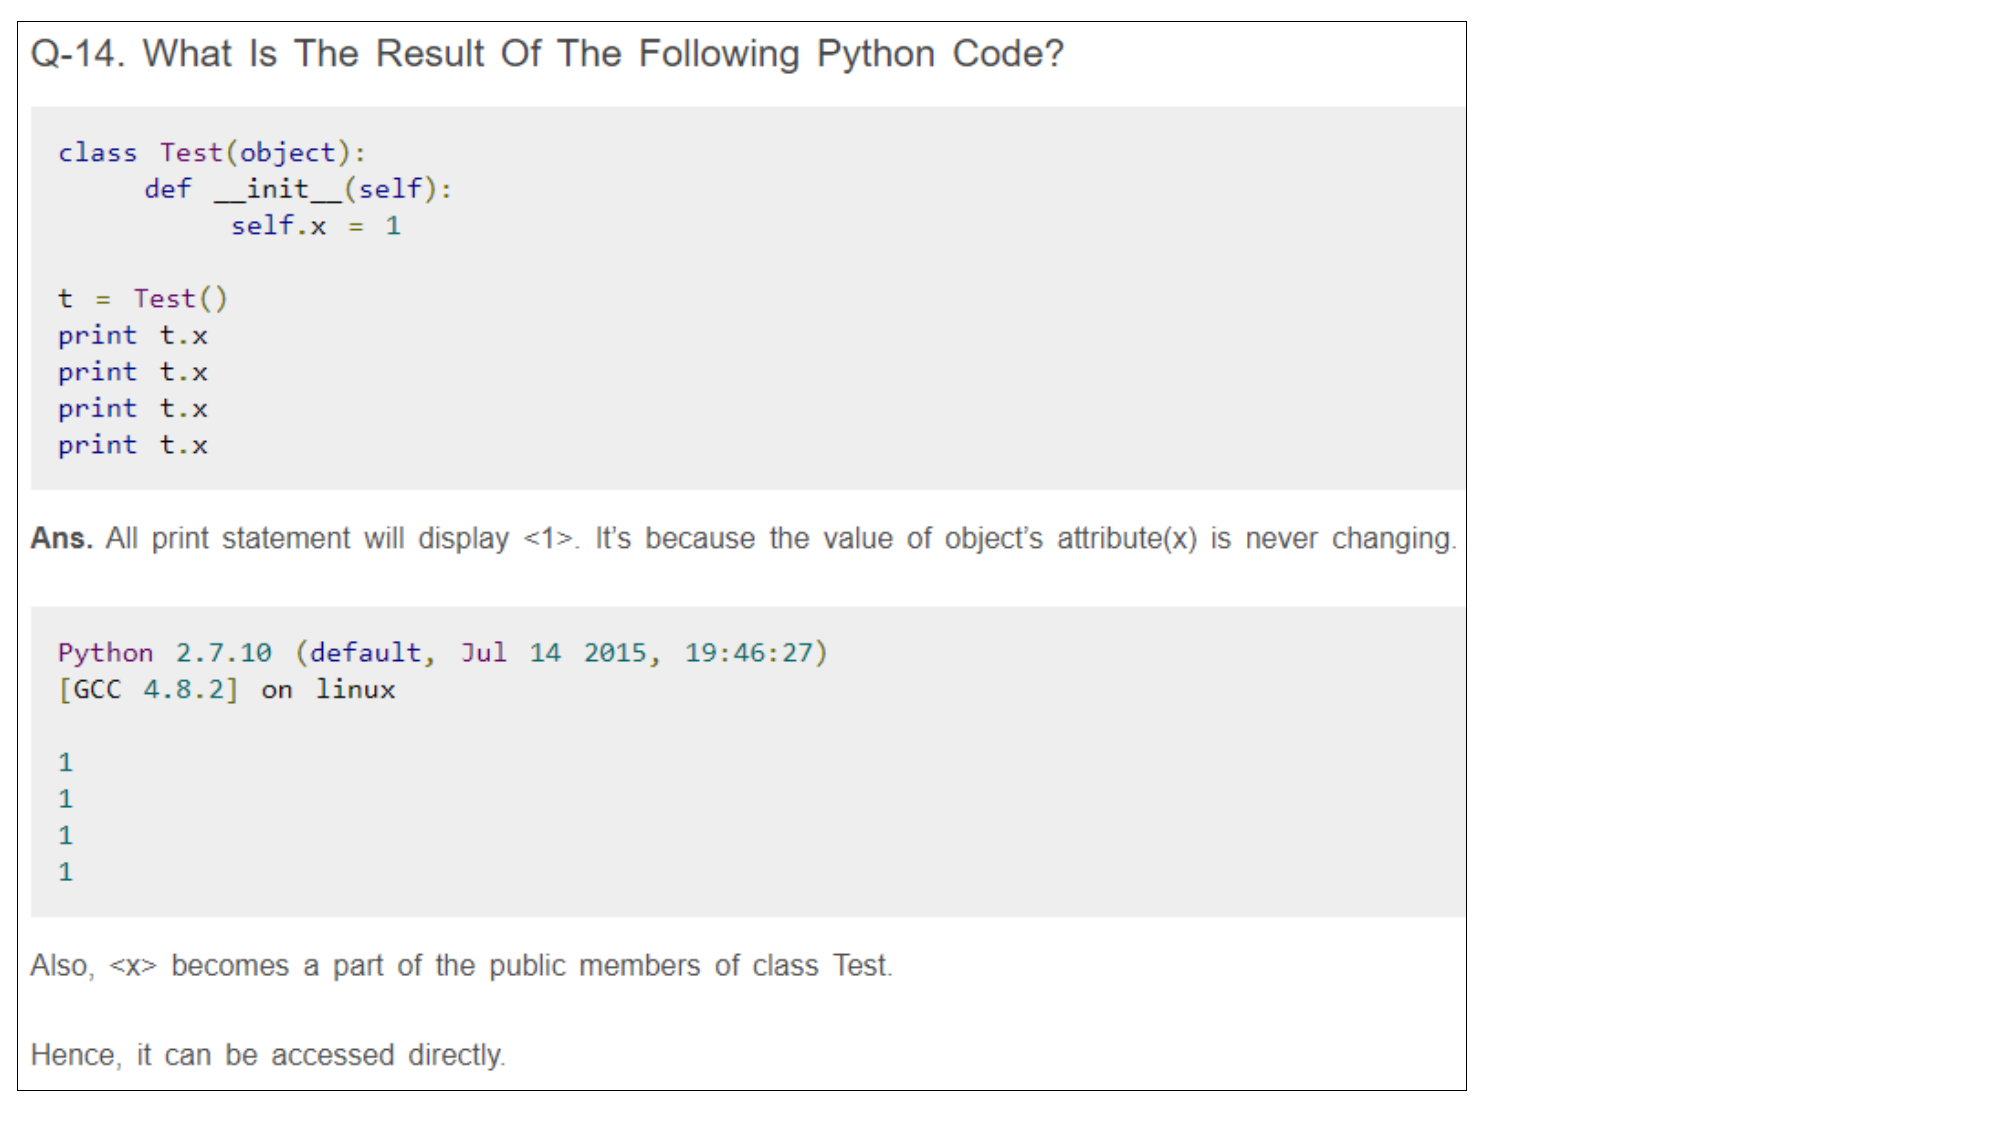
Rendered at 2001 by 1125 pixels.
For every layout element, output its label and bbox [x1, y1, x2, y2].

picture [17, 21, 1467, 1091]
